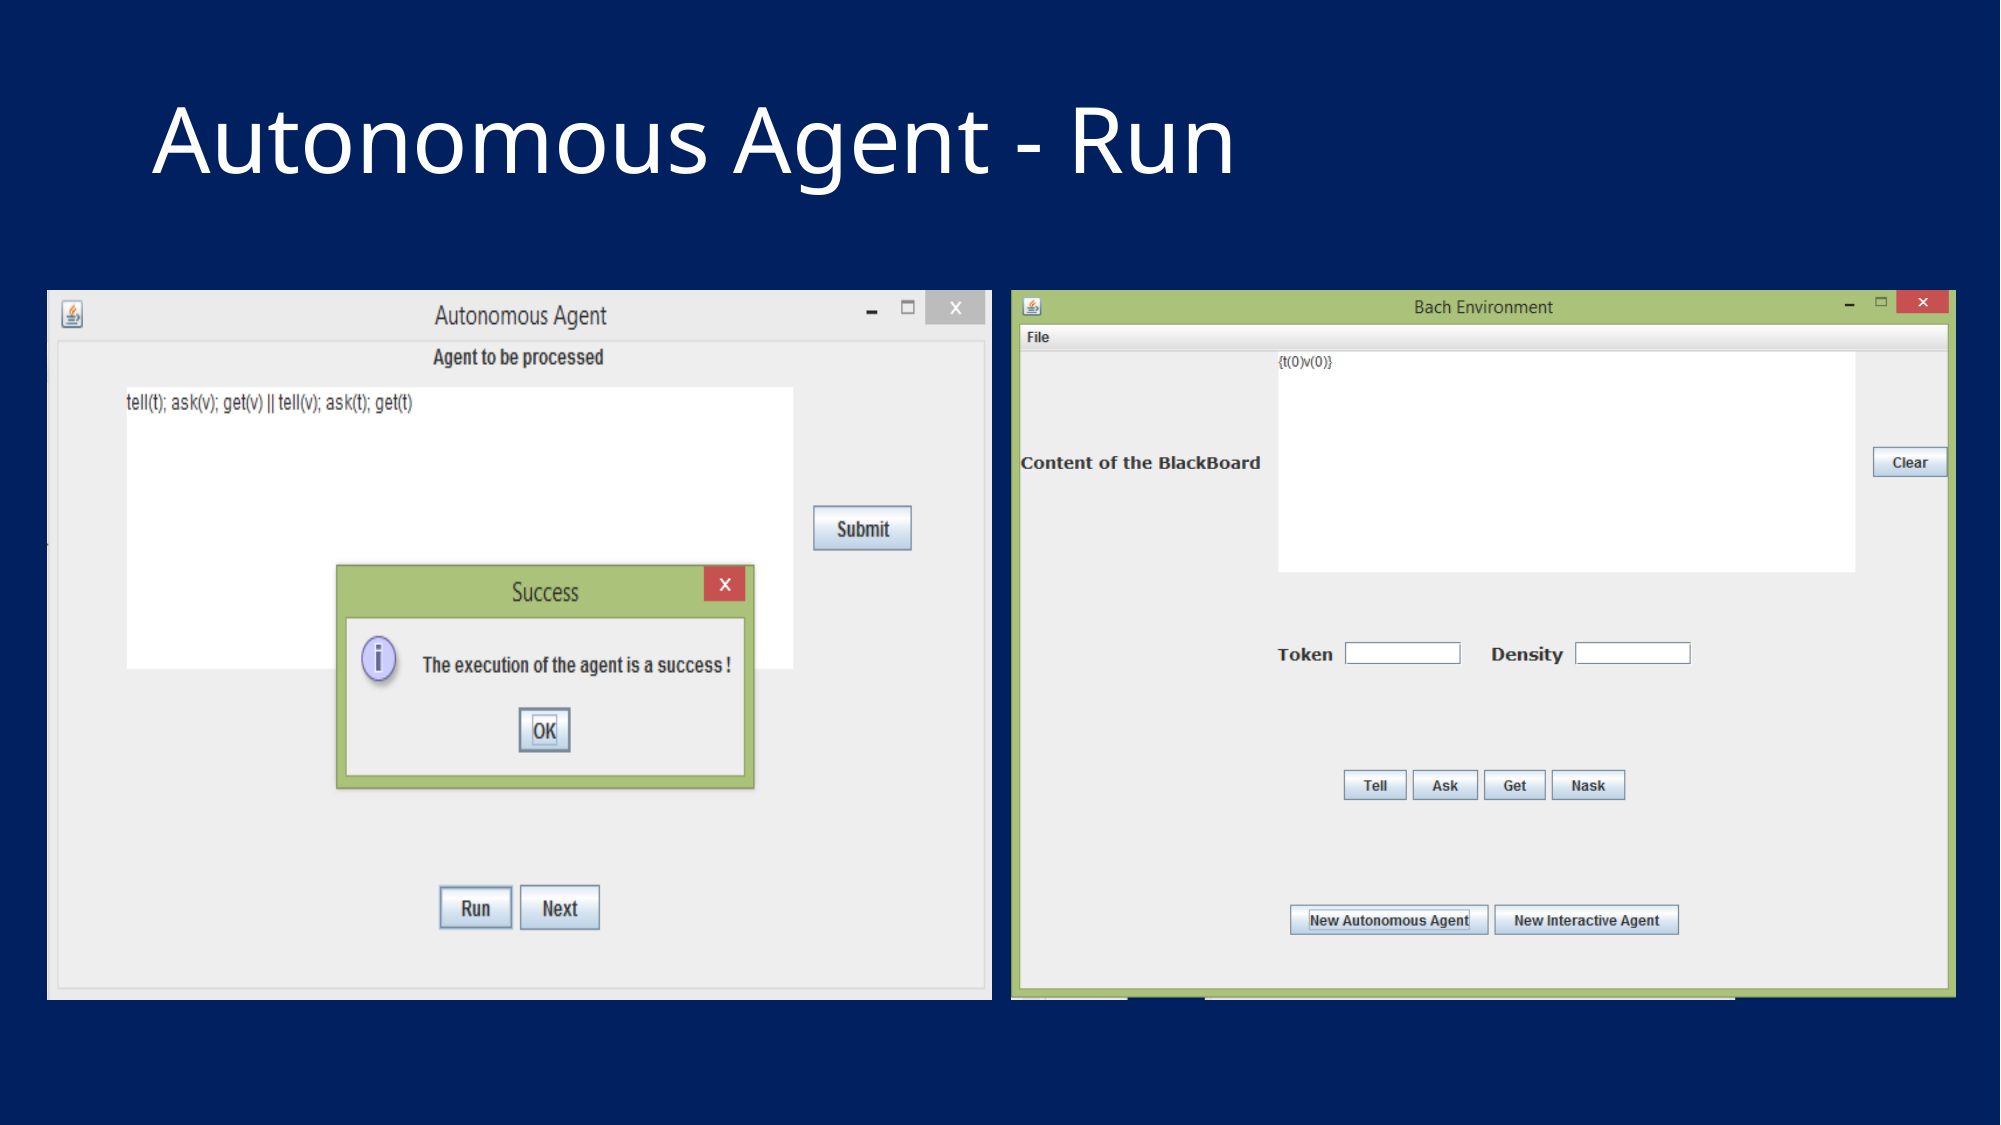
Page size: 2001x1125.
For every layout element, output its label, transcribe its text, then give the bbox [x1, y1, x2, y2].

picture [1010, 290, 1956, 1000]
title Autonomous Agent - Run [137, 34, 1863, 215]
picture [46, 290, 992, 1000]
list [50, 215, 1953, 1074]
